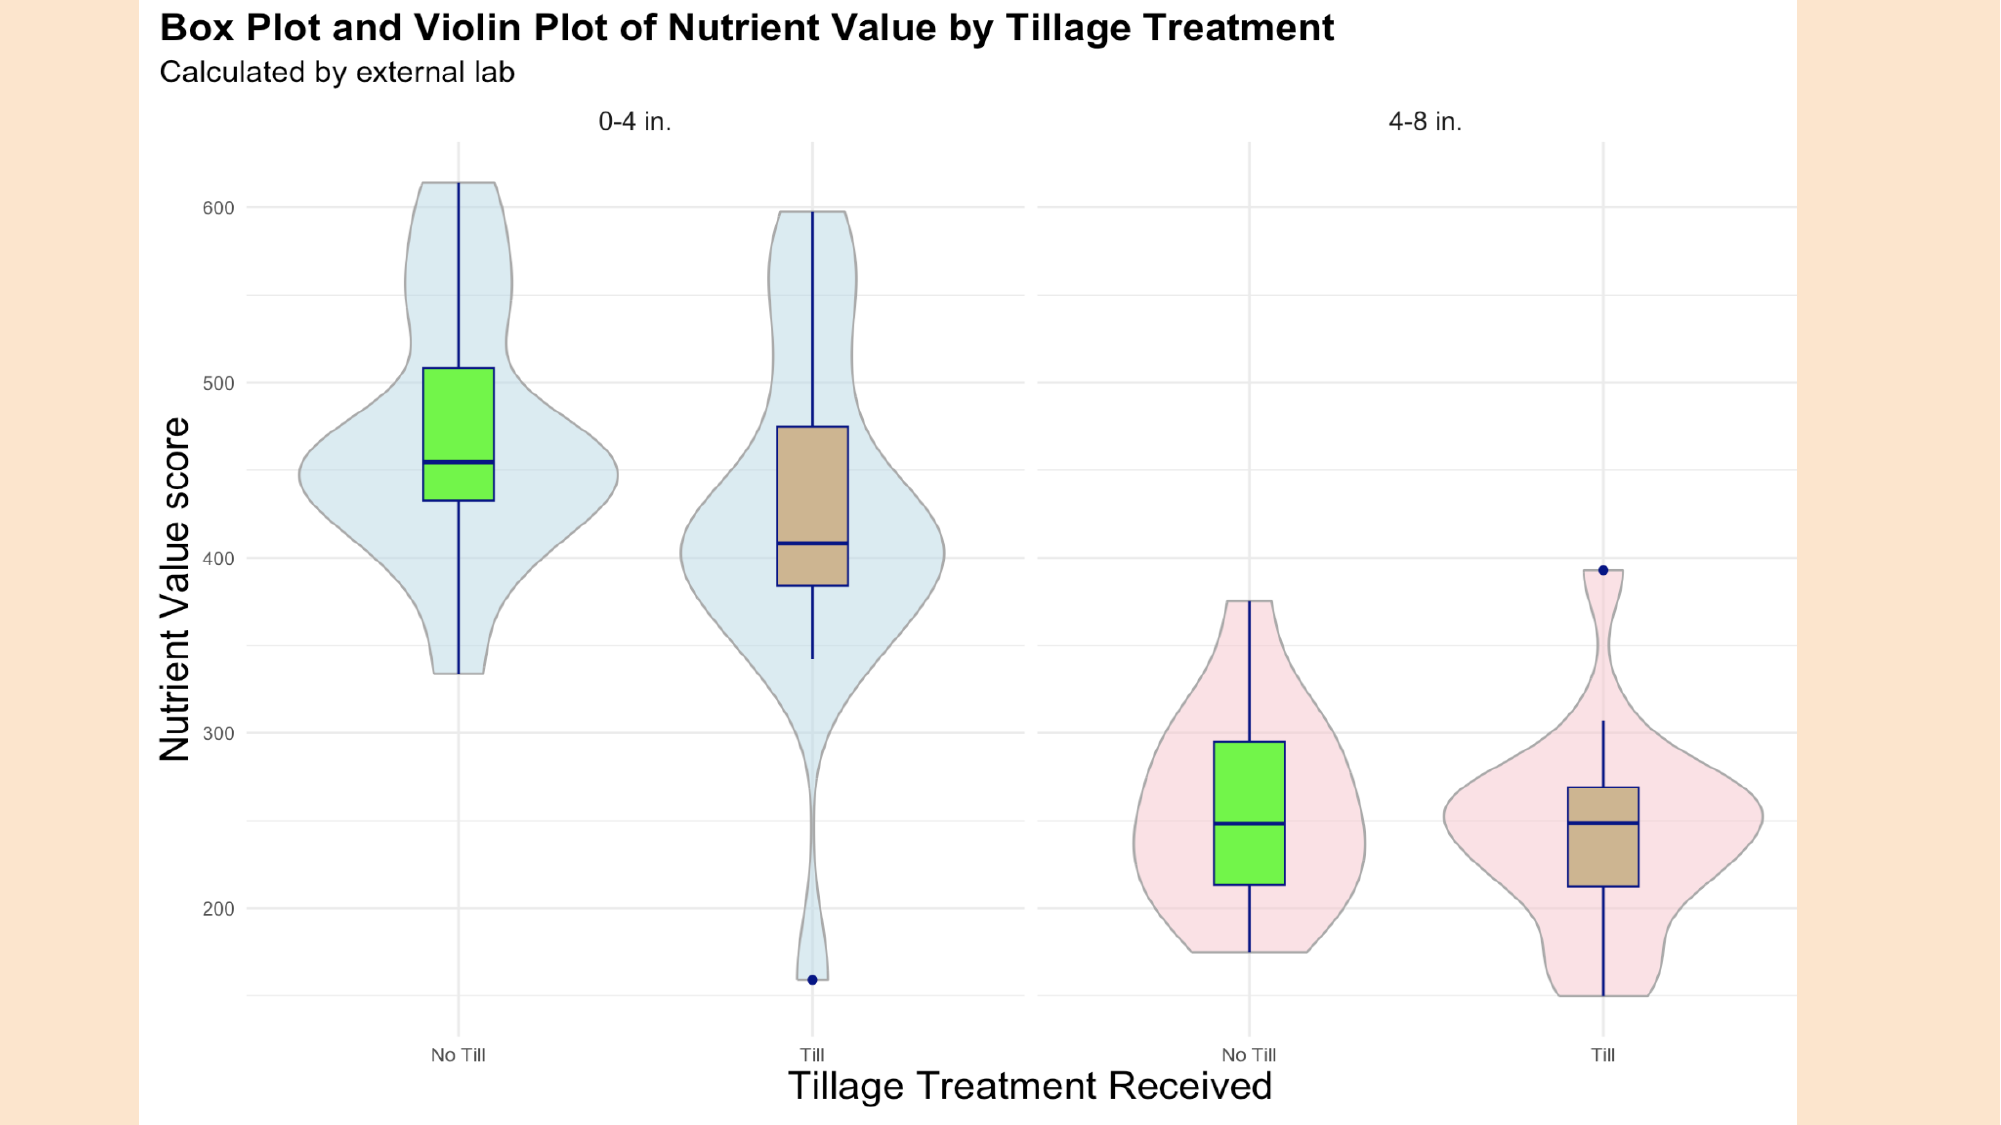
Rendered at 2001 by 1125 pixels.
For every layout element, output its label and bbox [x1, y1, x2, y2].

picture [139, 0, 1798, 1125]
